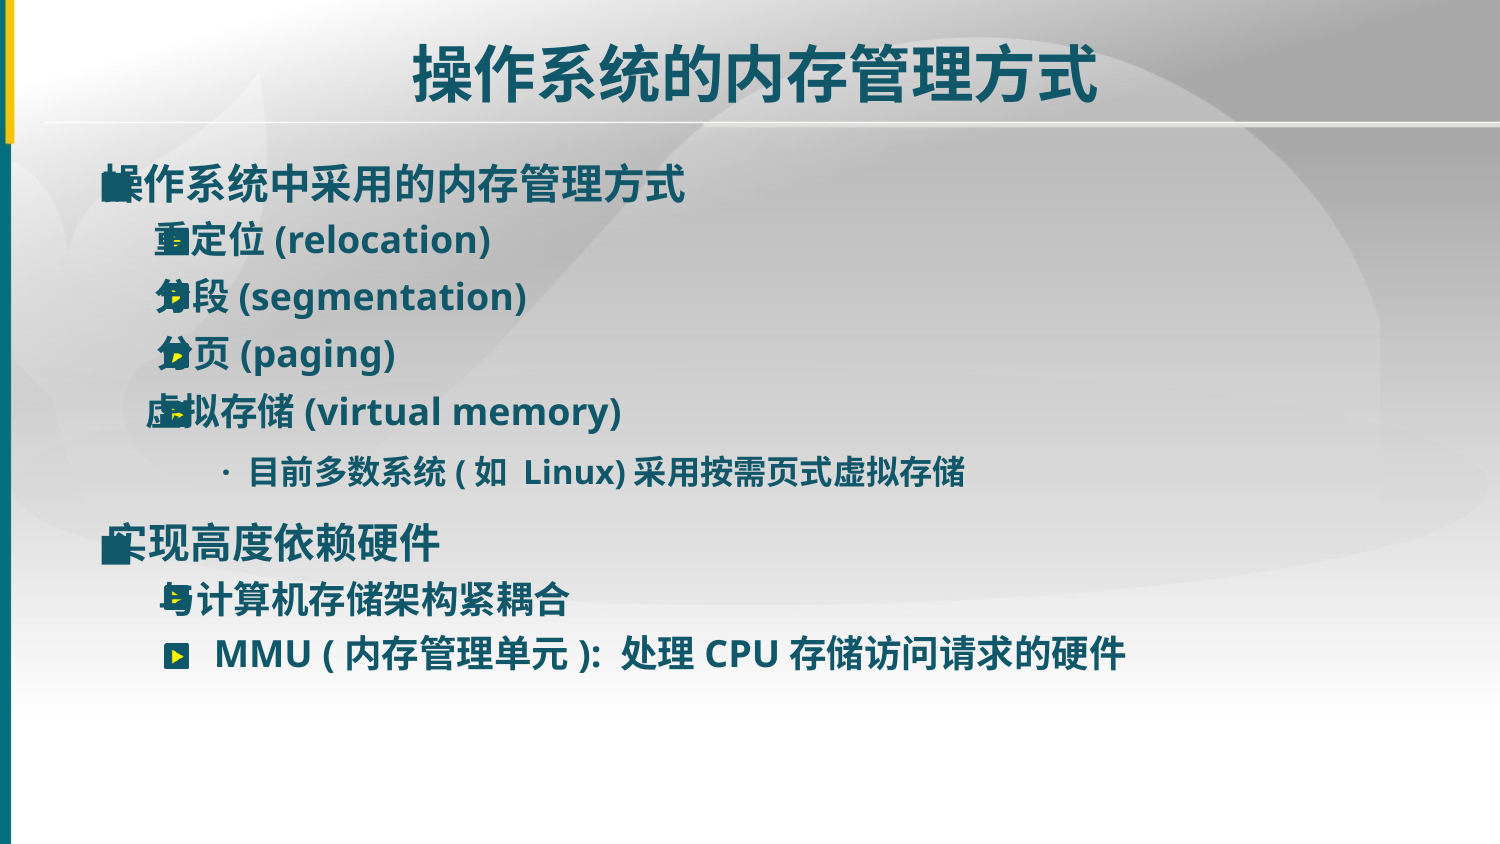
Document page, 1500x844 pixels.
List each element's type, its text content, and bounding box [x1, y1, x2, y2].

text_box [163, 265, 597, 327]
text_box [81, 150, 761, 270]
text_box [81, 509, 1430, 684]
text_box 操作系统的内存管理方式 [102, 18, 1408, 118]
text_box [163, 321, 467, 380]
picture [0, 0, 1500, 844]
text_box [163, 380, 1145, 500]
